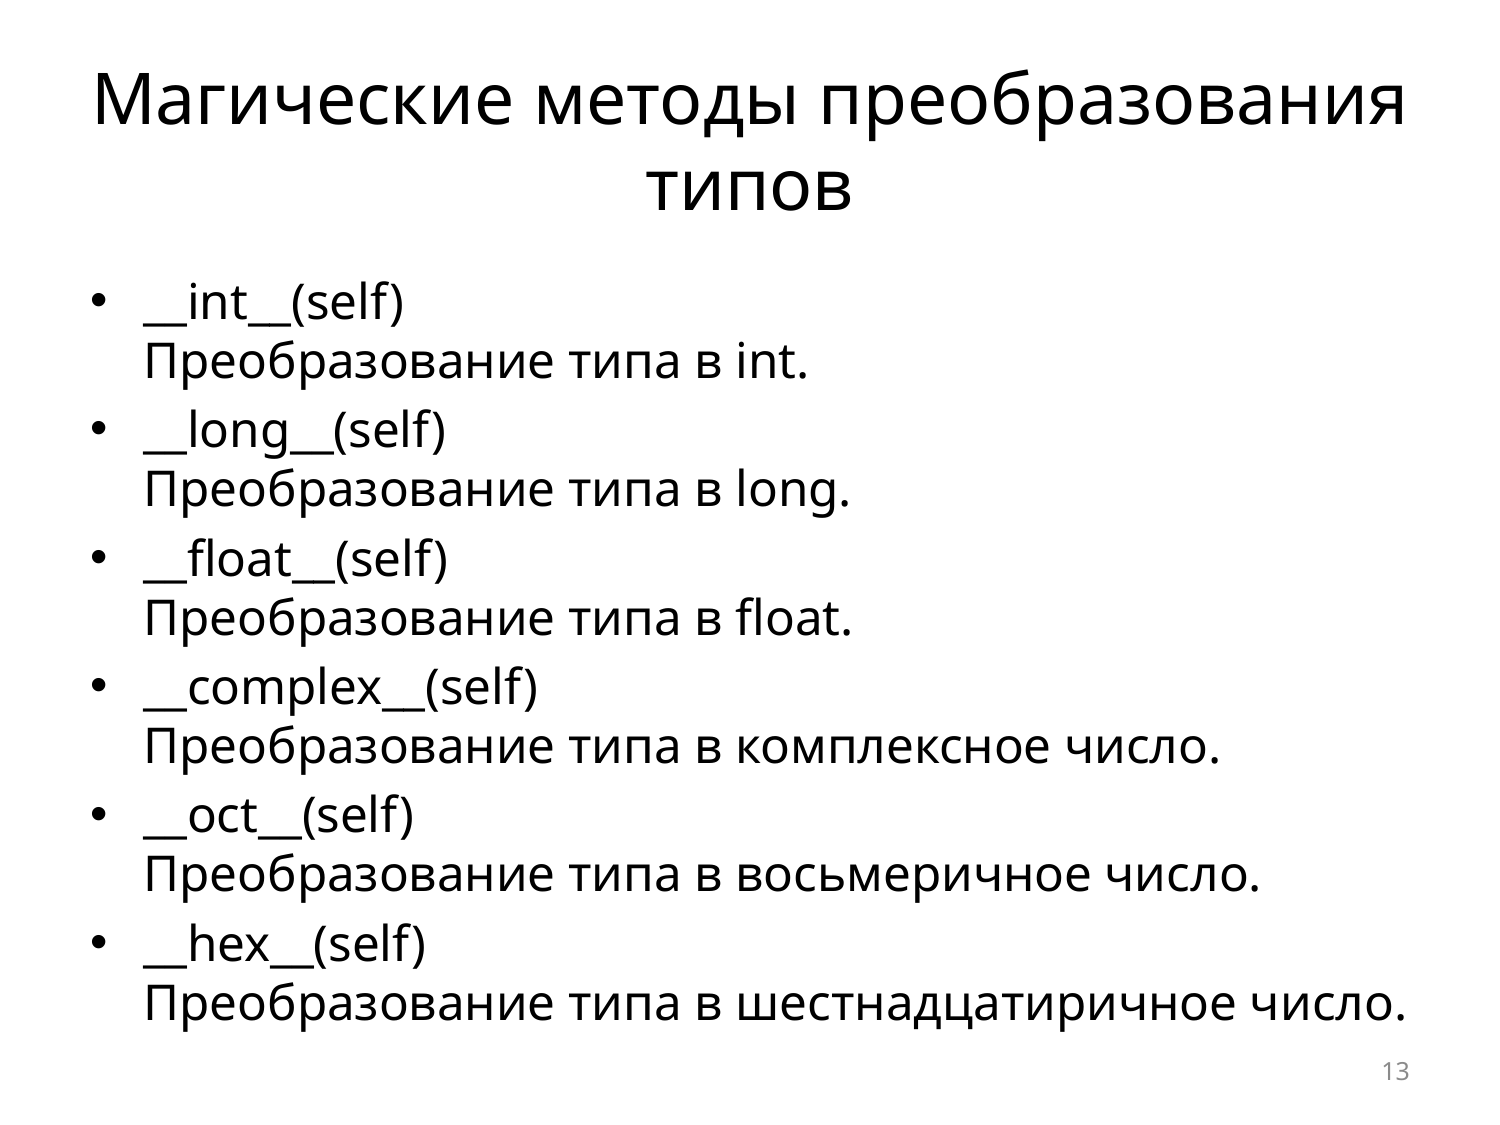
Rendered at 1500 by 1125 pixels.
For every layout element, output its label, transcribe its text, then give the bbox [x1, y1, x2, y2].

list __int__(self) Преобразование типа в int. __long__(self) Преобразование типа в long. __float__(self) Преобразование типа в float. __complex__(self) Преобразование типа в комплексное число. __oct__(self) Преобразование типа в восьмеричное число. __hex__(self) Преобразование типа в шестнадцатиричное число. [75, 262, 1425, 1103]
slide_number 13 [1074, 1042, 1425, 1103]
title Магические методы преобразования типов [75, 45, 1425, 233]
